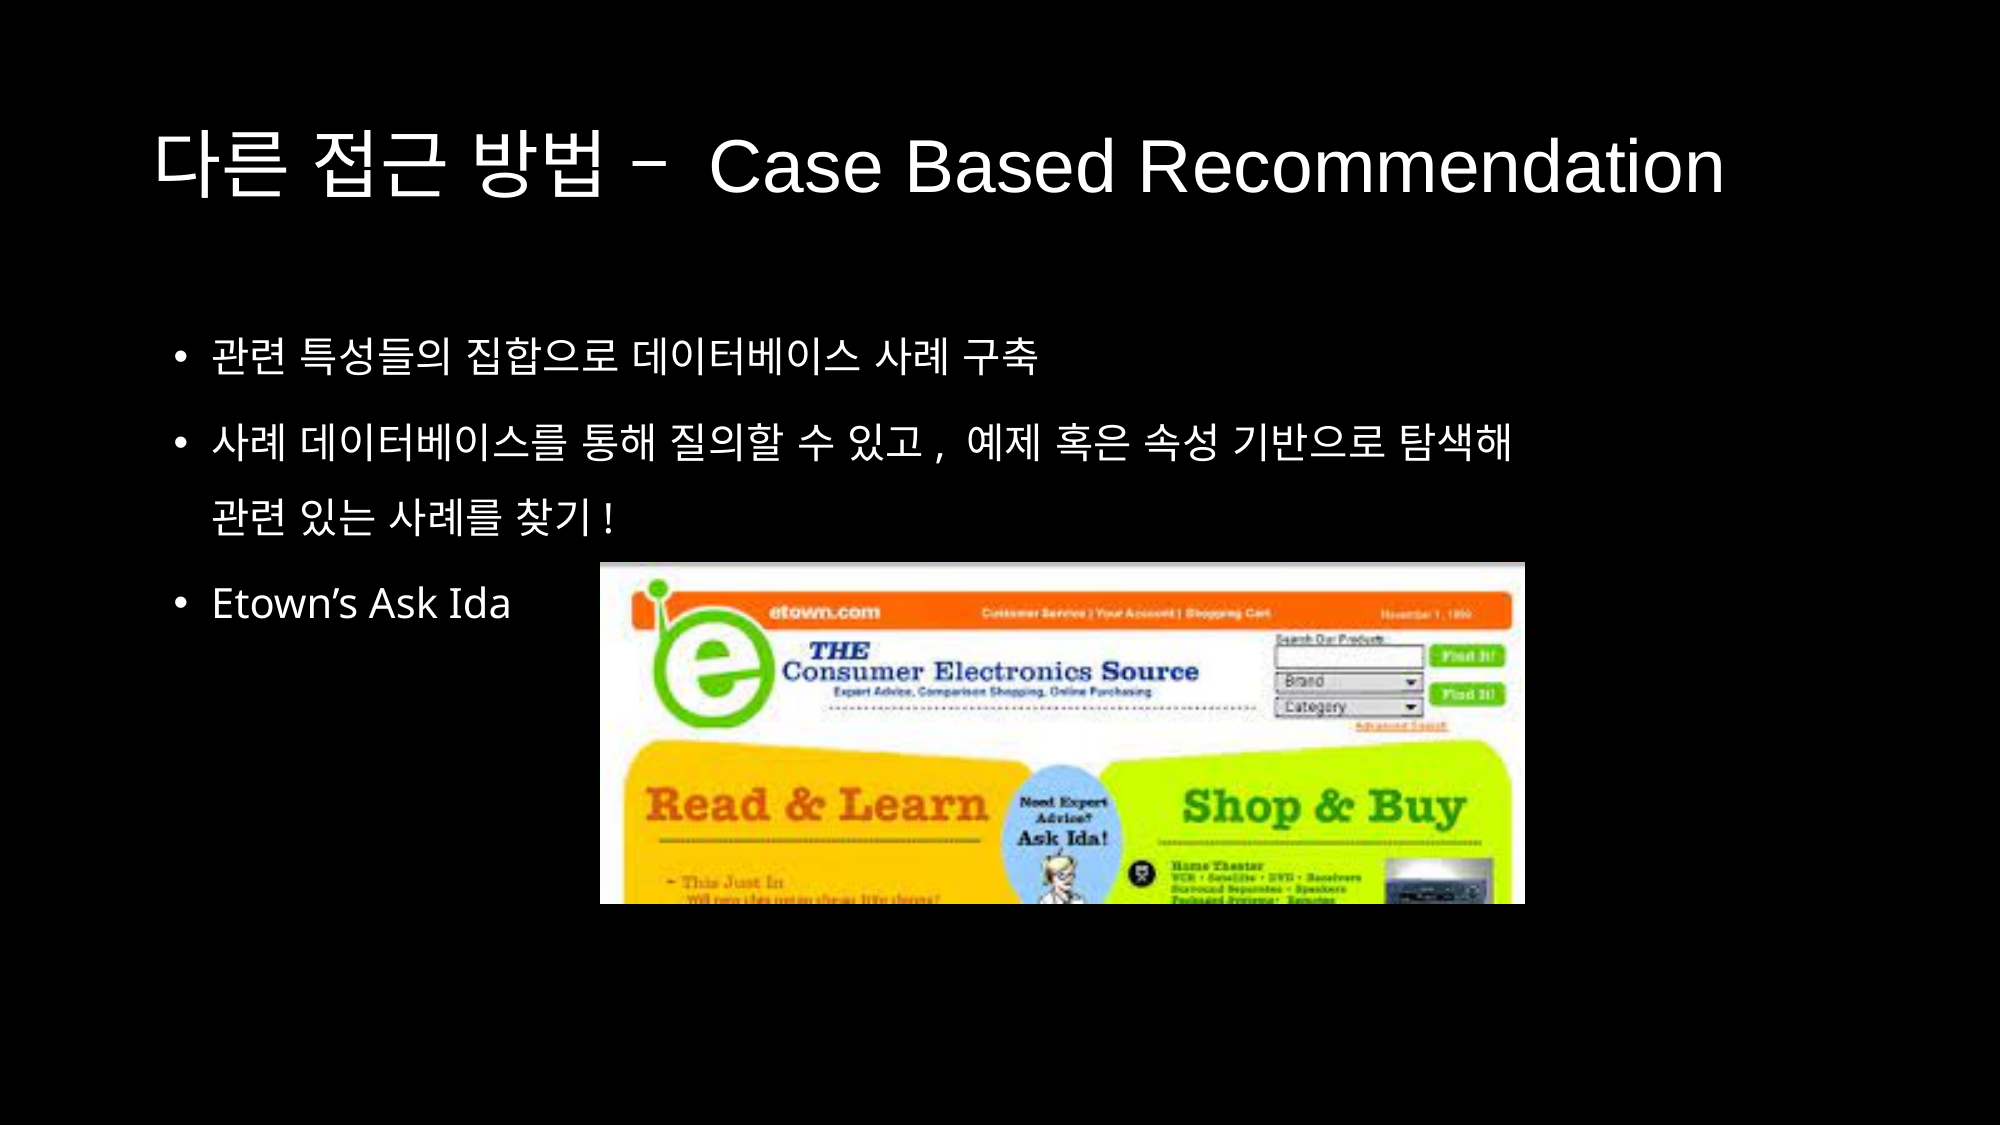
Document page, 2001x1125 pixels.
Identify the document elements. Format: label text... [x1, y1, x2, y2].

title 다른 접근 방법 – Case Based Recommendation [137, 59, 1863, 278]
picture [599, 562, 1525, 904]
list 관련 특성들의 집합으로 데이터베이스 사례 구축 사례 데이터베이스를 통해 질의할 수 있고, 예제 혹은 속성 기반으로 탐색해 관련 있는 사례를 찾기! Etown’s Ask Ida [83, 298, 1606, 1013]
